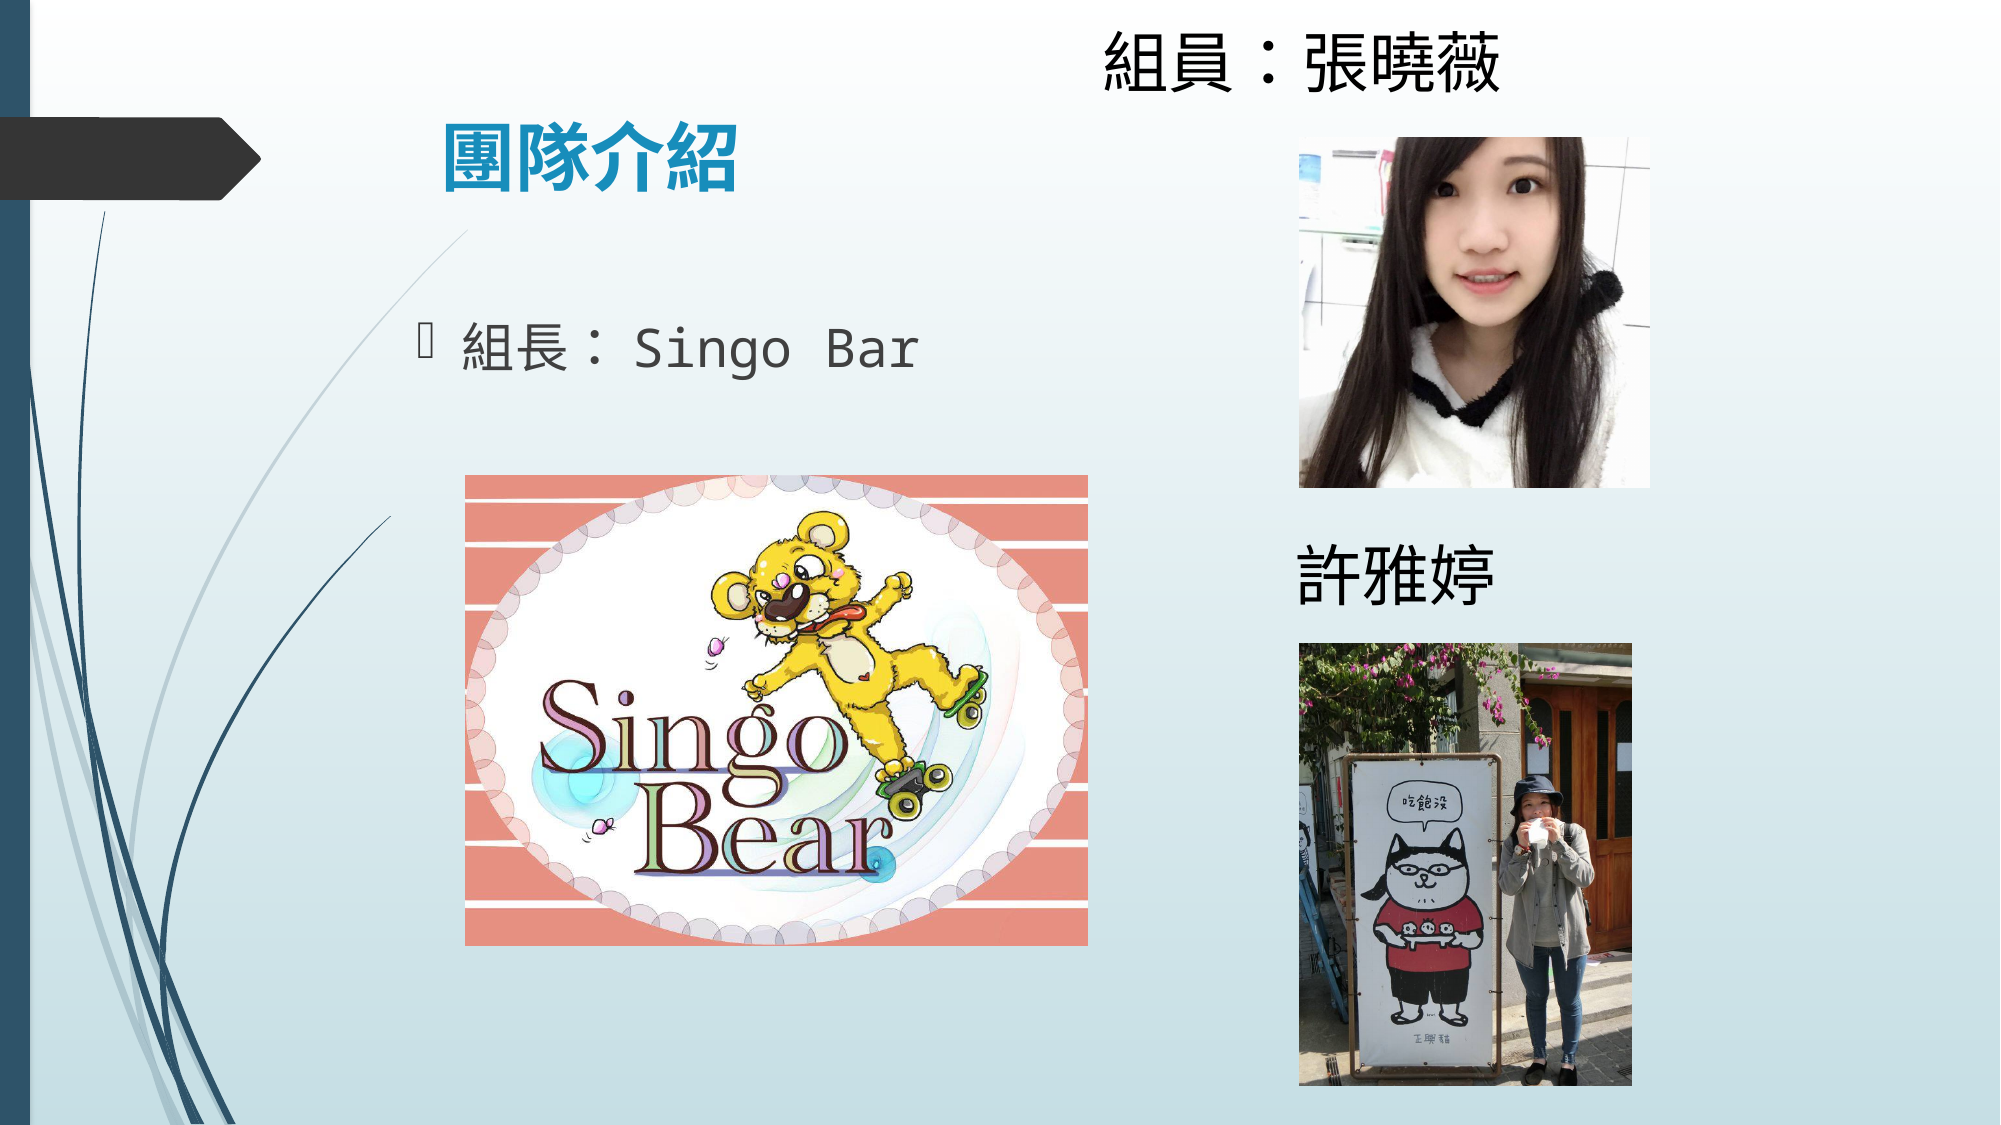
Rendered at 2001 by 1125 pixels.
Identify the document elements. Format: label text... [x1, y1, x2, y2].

picture [1299, 642, 1632, 1086]
picture [1299, 137, 1650, 488]
text_box 許雅婷 [1280, 526, 1516, 622]
list 組長：Singo Bar [401, 306, 1001, 425]
text_box 組員：張曉薇 [1087, 13, 1741, 109]
picture [465, 475, 1088, 946]
title 團隊介紹 [425, 102, 1888, 313]
